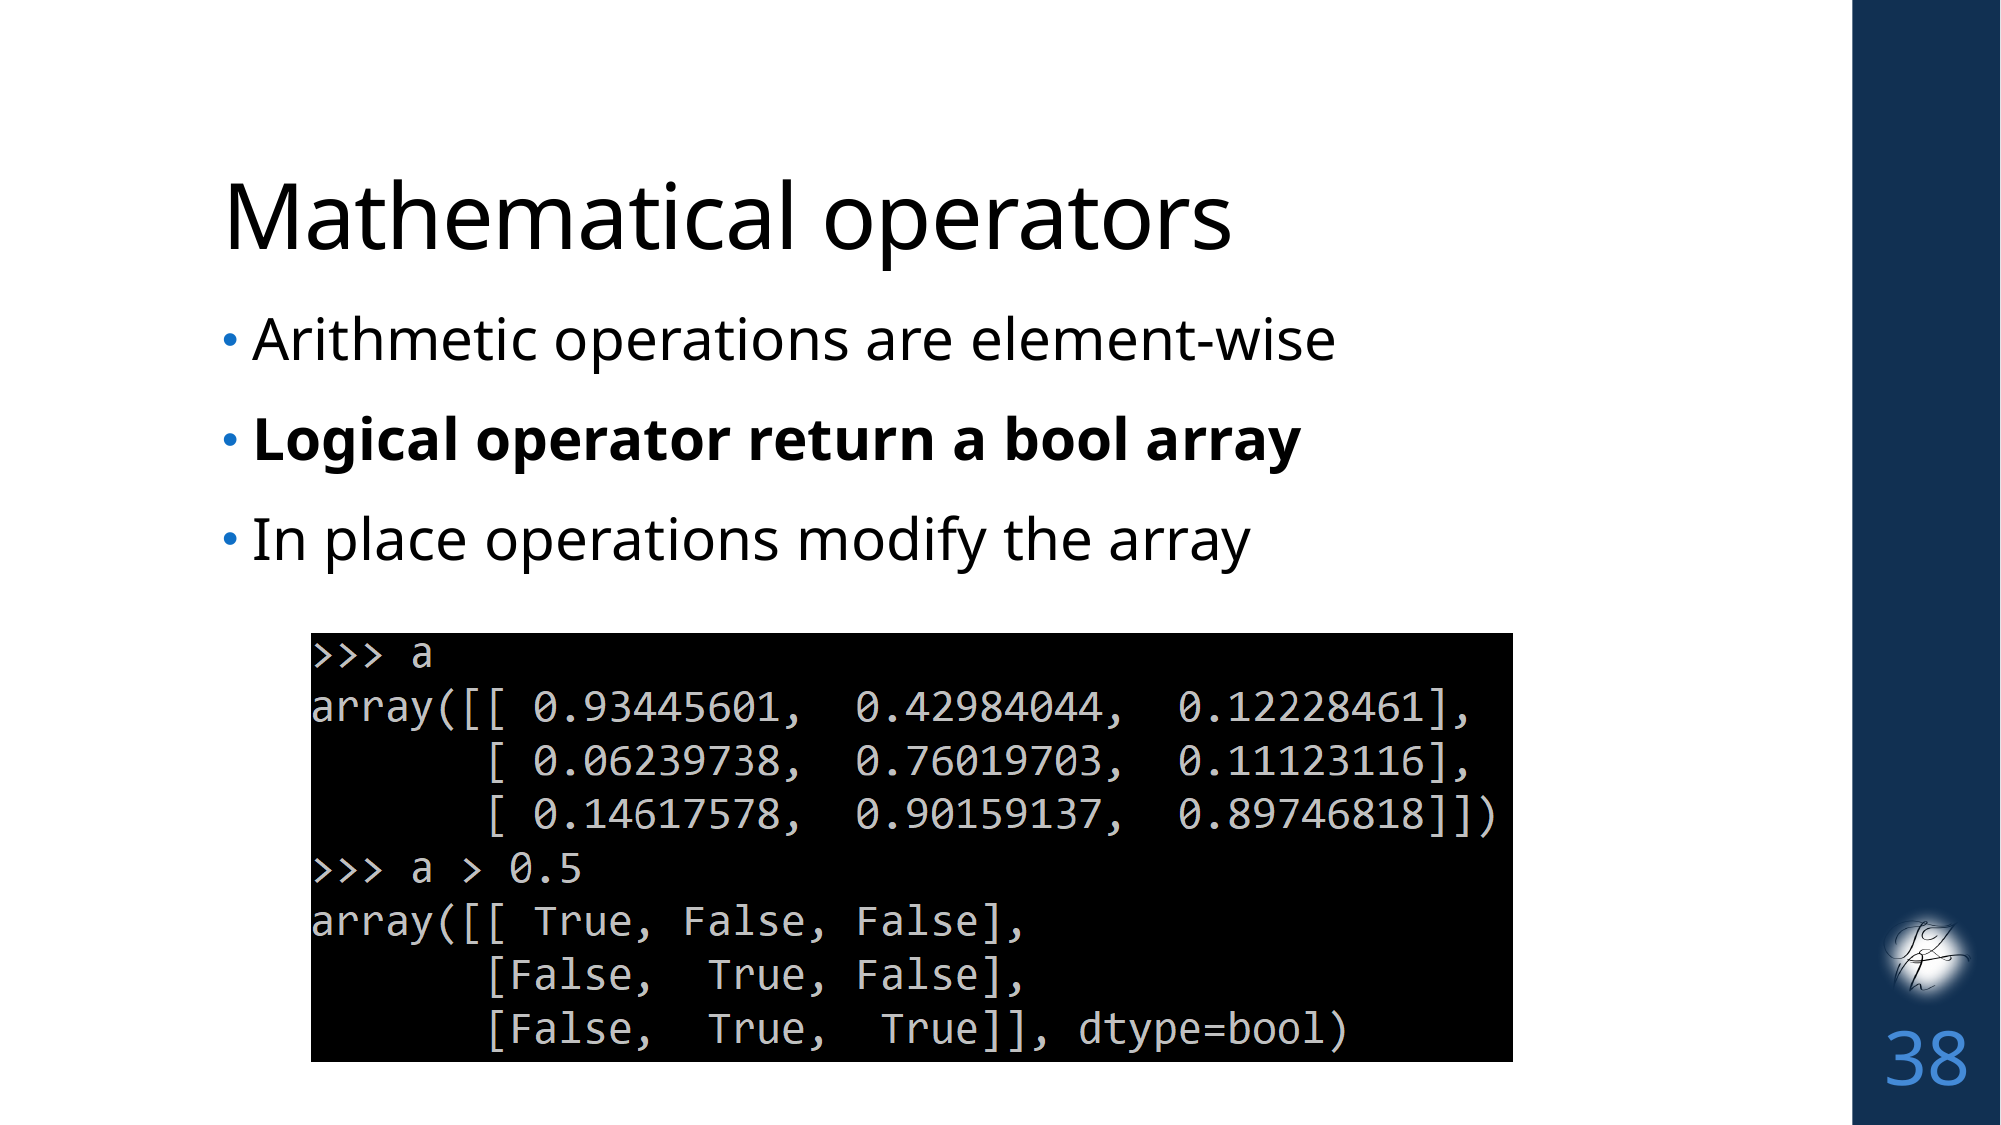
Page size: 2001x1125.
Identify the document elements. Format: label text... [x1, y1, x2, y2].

picture [311, 633, 1513, 1062]
slide_number 38 [1852, 1012, 2000, 1110]
list Arithmetic operations are element-wise Logical operator return a bool array In place operations modify the array [206, 299, 1617, 1014]
title Mathematical operators [206, 60, 1797, 278]
picture [1892, 921, 1963, 992]
